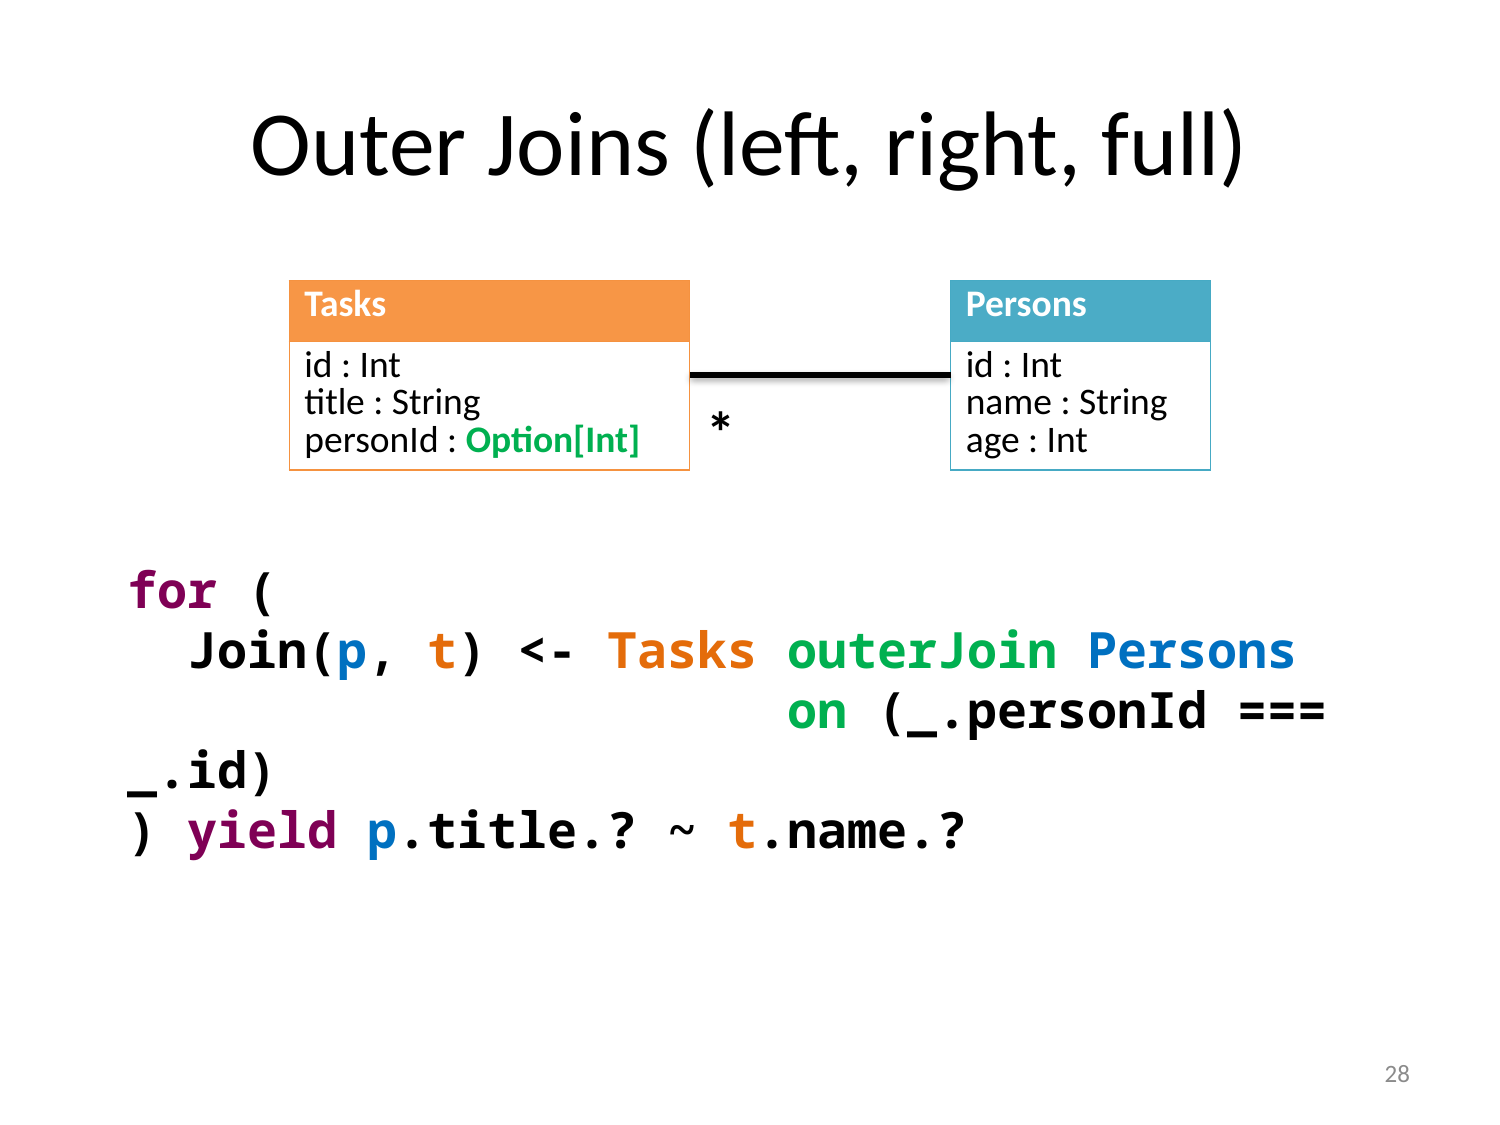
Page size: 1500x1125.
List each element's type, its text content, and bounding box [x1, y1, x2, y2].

table_header Persons [951, 281, 1210, 341]
table_cell id : Int name : String age : Int [951, 342, 1210, 469]
text_box for ( Join(p, t) <- Tasks outerJoin Persons on (_.personId === _.id) ) yield p.title.? ~ t.name.? [112, 550, 1435, 882]
text_box * [691, 394, 751, 473]
title Outer Joins (left, right, full) [75, 45, 1425, 233]
slide_number 28 [1074, 1042, 1425, 1103]
table_cell id : Int title : String personId : Option[Int] [290, 342, 689, 469]
table_header Tasks [290, 281, 689, 341]
